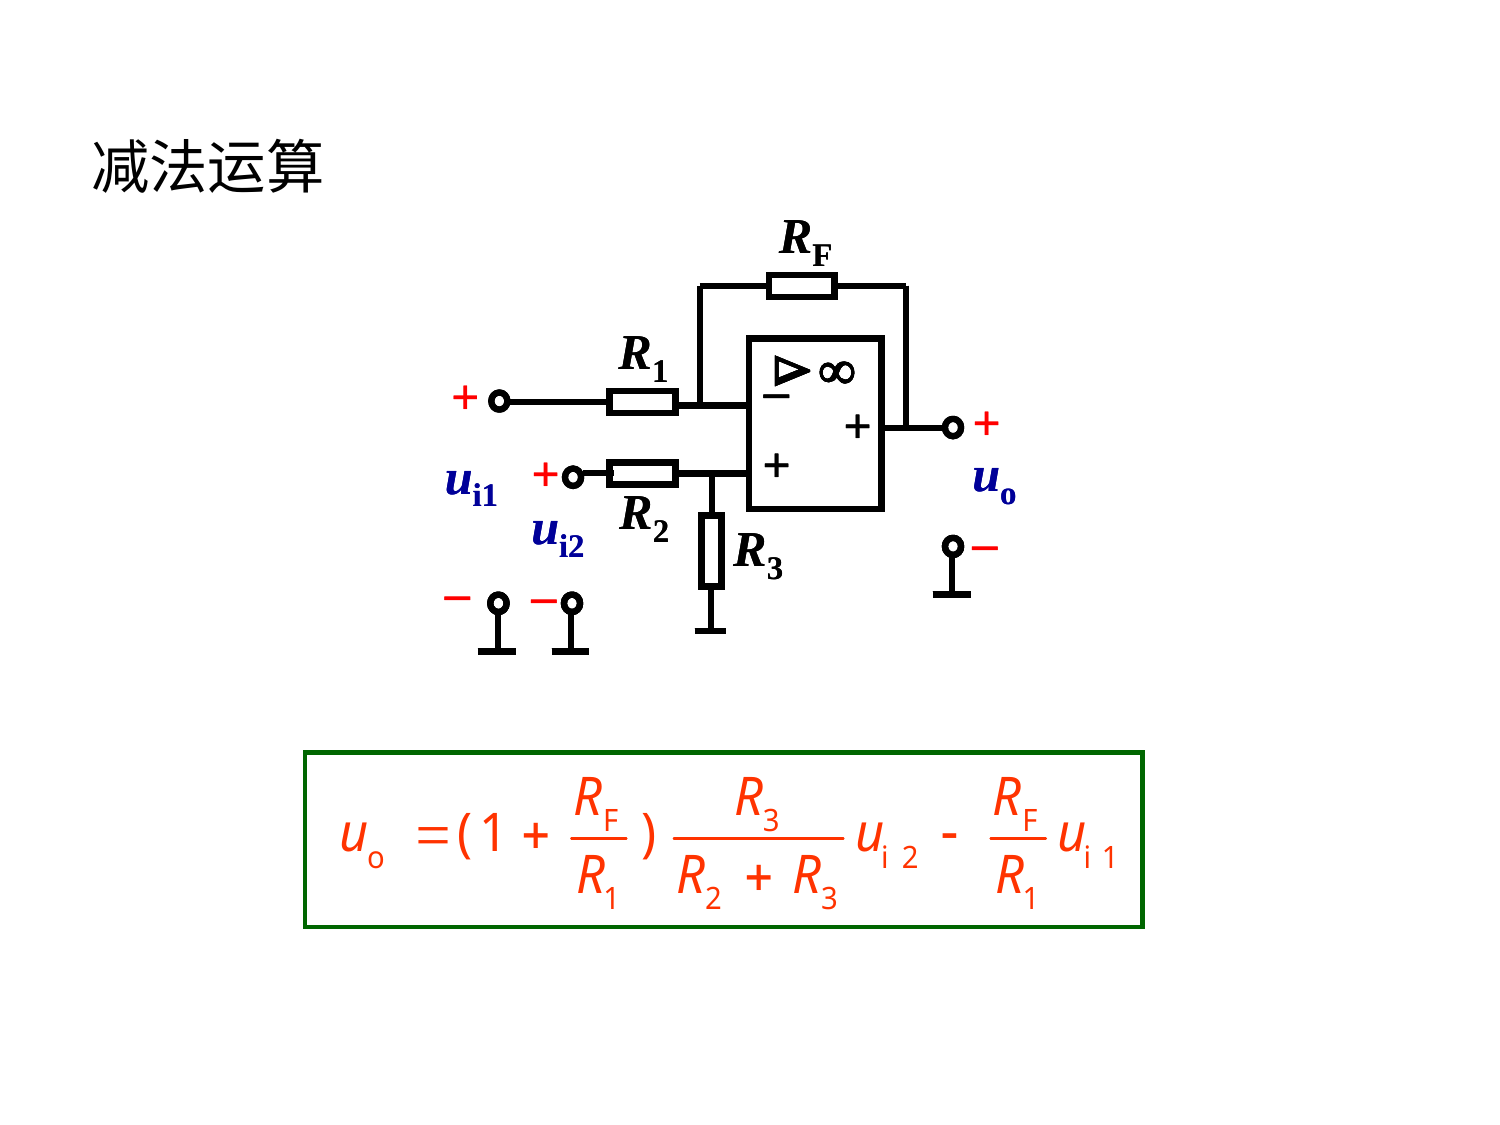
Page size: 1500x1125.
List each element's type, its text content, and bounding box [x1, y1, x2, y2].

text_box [304, 752, 1143, 928]
picture [430, 197, 1070, 657]
title 减法运算 [76, 61, 1371, 279]
